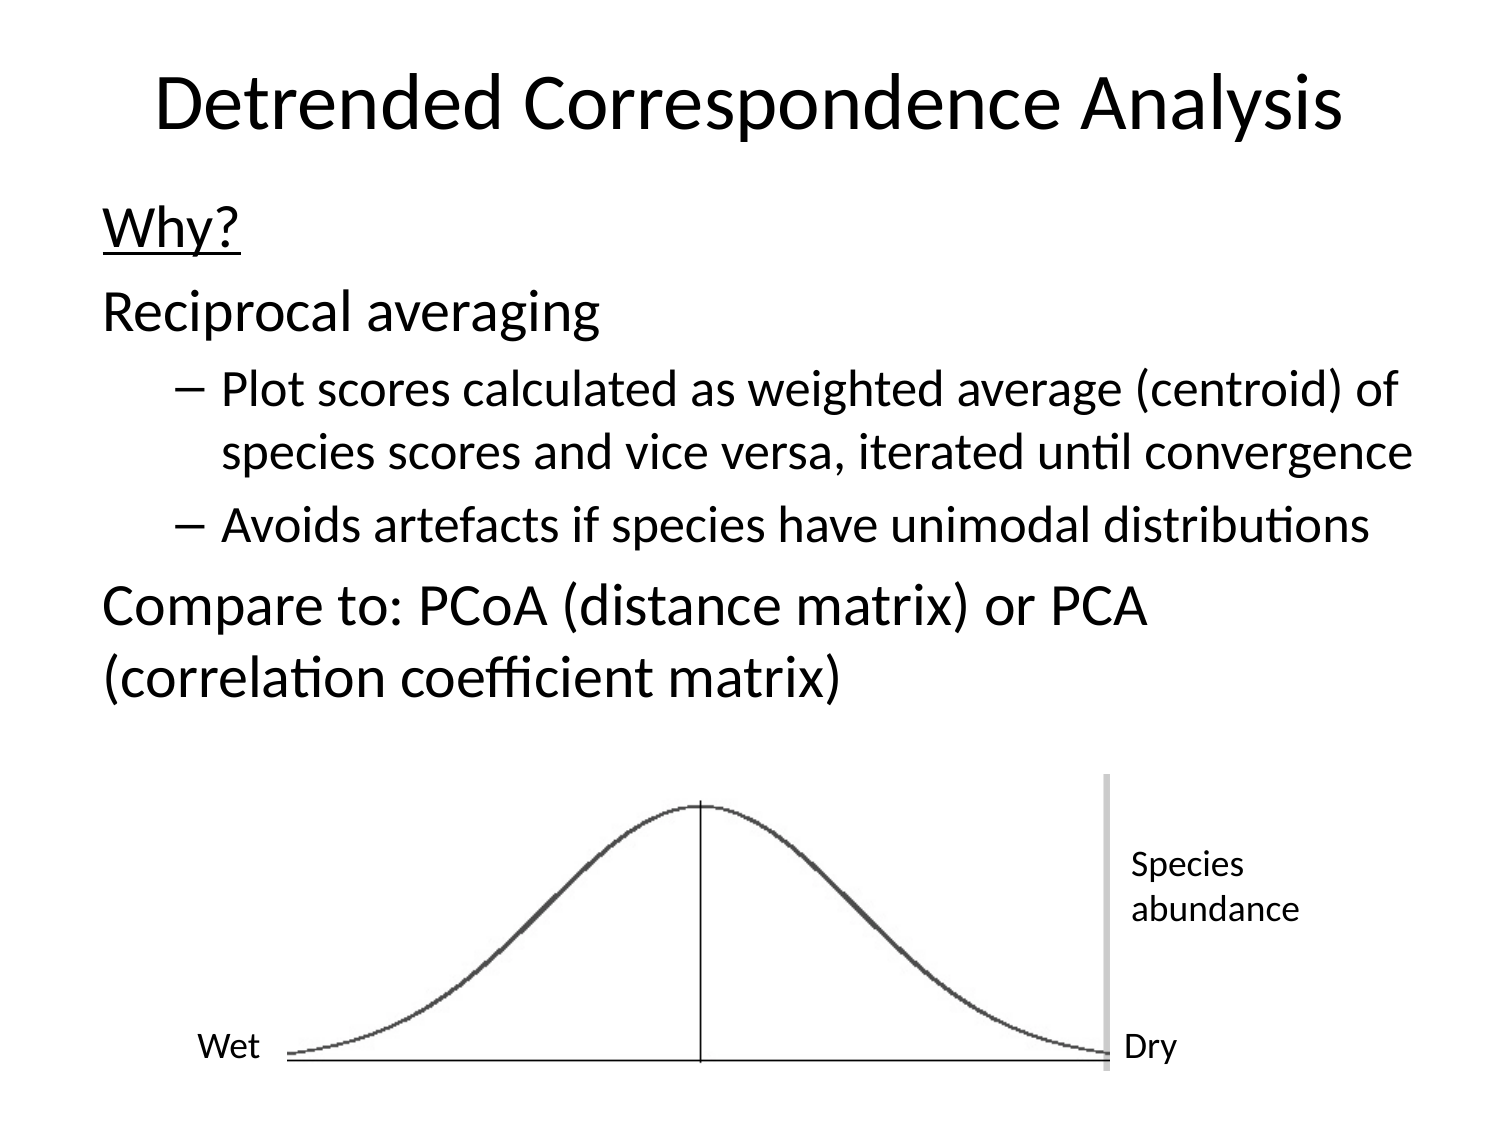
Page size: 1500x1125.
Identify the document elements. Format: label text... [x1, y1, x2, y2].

picture [287, 774, 1110, 1071]
list Why? Reciprocal averaging Plot scores calculated as weighted average (centroid) of species scores and vice versa, iterated until convergence Avoids artefacts if species have unimodal distributions Compare to: PCoA (distance matrix) or PCA (correlation coefficient matrix) [87, 180, 1438, 788]
text_box Dry [1113, 1013, 1210, 1073]
text_box Wet [182, 1013, 282, 1073]
text_box Species abundance [1116, 831, 1488, 937]
title Detrended Correspondence Analysis [75, 3, 1425, 192]
